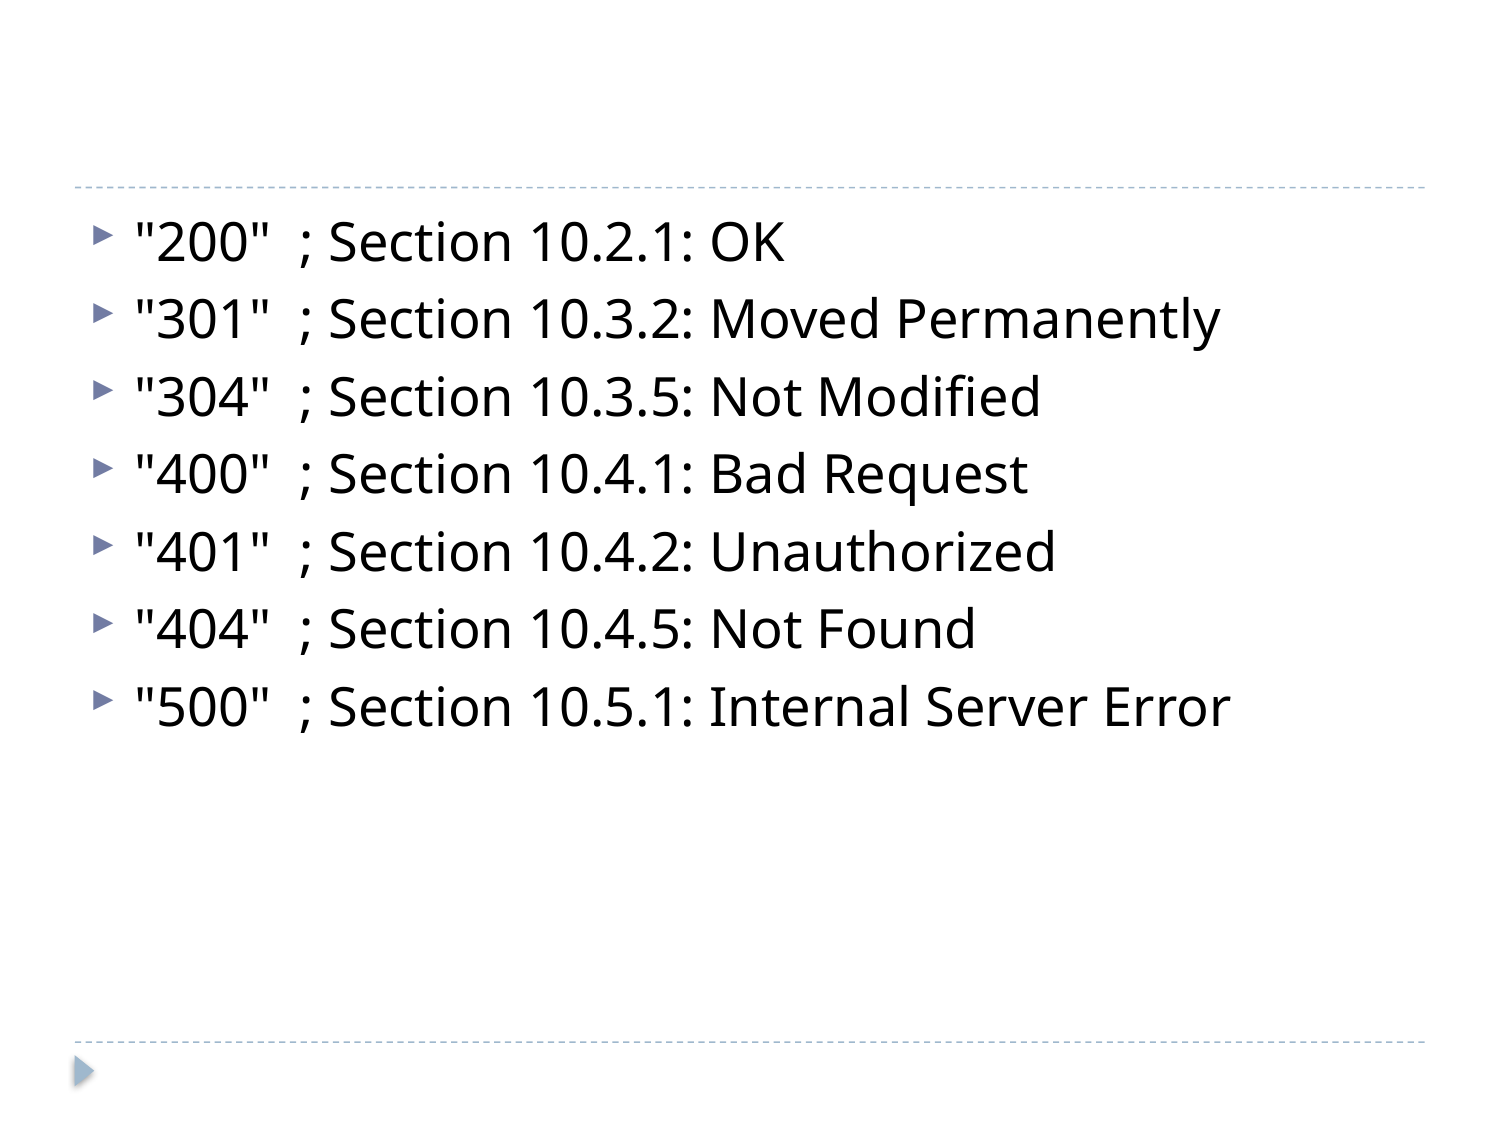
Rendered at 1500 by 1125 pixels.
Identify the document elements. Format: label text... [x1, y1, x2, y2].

list "200" ; Section 10.2.1: OK "301" ; Section 10.3.2: Moved Permanently "304" ; Section 10.3.5: Not Modified "400" ; Section 10.4.1: Bad Request "401" ; Section 10.4.2: Unauthorized "404" ; Section 10.4.5: Not Found "500" ; Section 10.5.1: Internal Server Error [75, 200, 1425, 1010]
